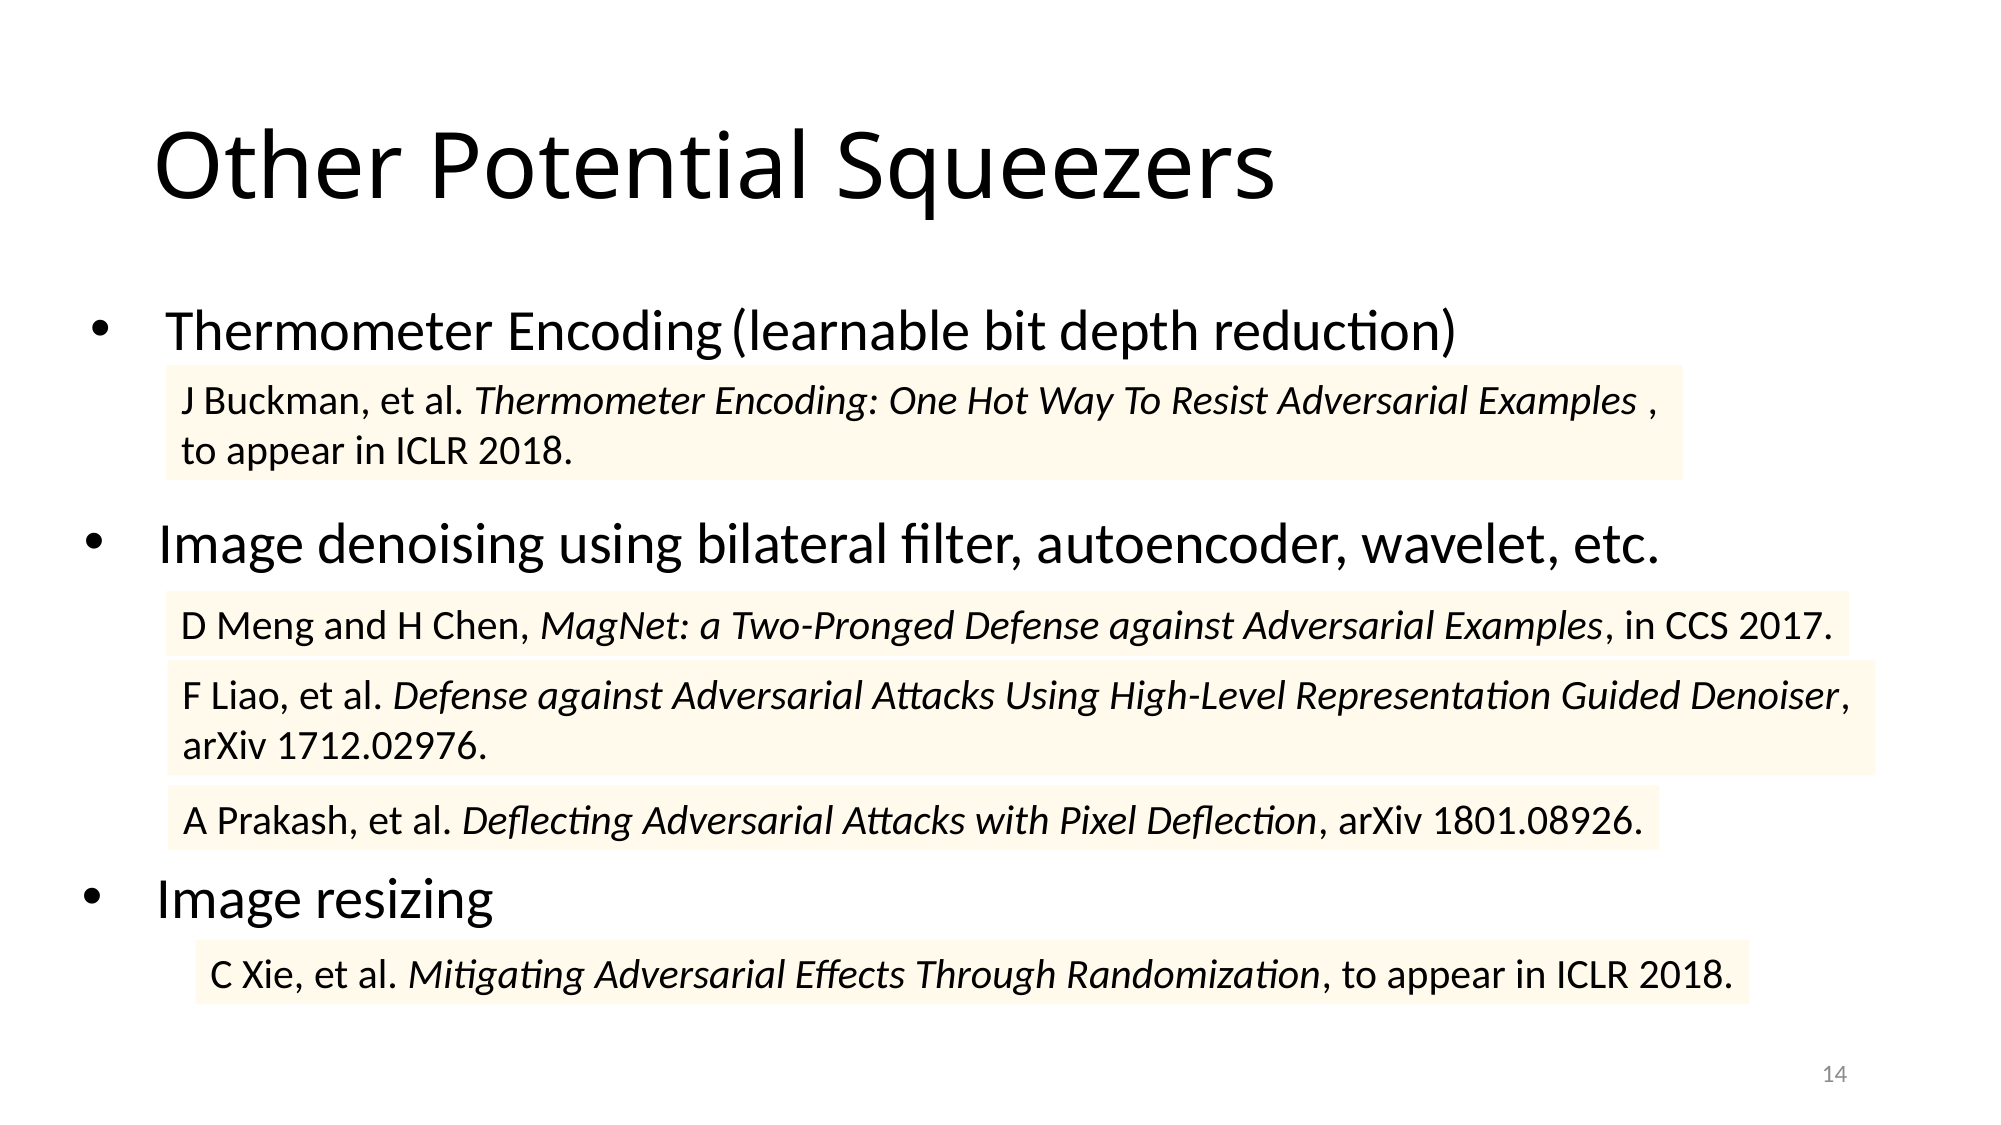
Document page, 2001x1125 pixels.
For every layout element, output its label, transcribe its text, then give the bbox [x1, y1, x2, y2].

title Other Potential Squeezers [137, 59, 1863, 278]
text_box Image resizing [67, 852, 581, 938]
text_box Image denoising using bilateral filter, autoencoder, wavelet, etc. [69, 498, 1677, 583]
text_box A Prakash, et al. Deflecting Adversarial Attacks with Pixel Deflection, arXiv 1801.08926. [168, 785, 1660, 851]
text_box J Buckman, et al. Thermometer Encoding: One Hot Way To Resist Adversarial Examples , to appear in ICLR 2018. [166, 365, 1683, 480]
text_box F Liao, et al. Defense against Adversarial Attacks Using High-Level Representation Guided Denoiser, arXiv 1712.02976. [167, 660, 1876, 776]
text_box D Meng and H Chen, MagNet: a Two-Pronged Defense against Adversarial Examples, in CCS 2017. [166, 591, 1849, 656]
slide_number 14 [1412, 1042, 1863, 1103]
text_box C Xie, et al. Mitigating Adversarial Effects Through Randomization, to appear in ICLR 2018. [195, 939, 1750, 1005]
text_box Thermometer Encoding (learnable bit depth reduction) [75, 284, 1474, 370]
